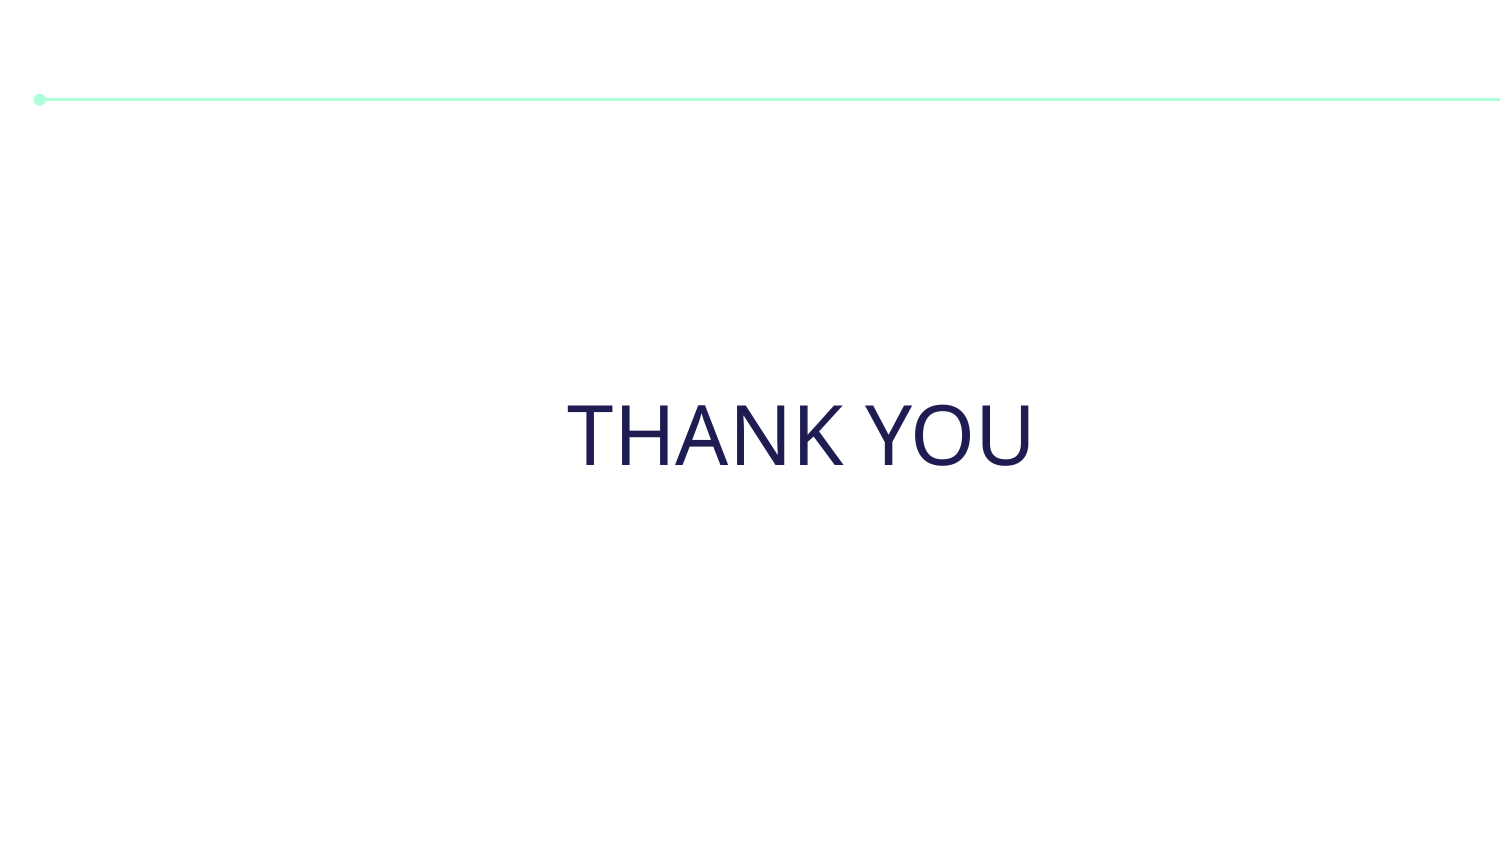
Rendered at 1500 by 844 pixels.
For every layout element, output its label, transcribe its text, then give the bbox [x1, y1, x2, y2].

title THANK YOU [102, 366, 1409, 639]
